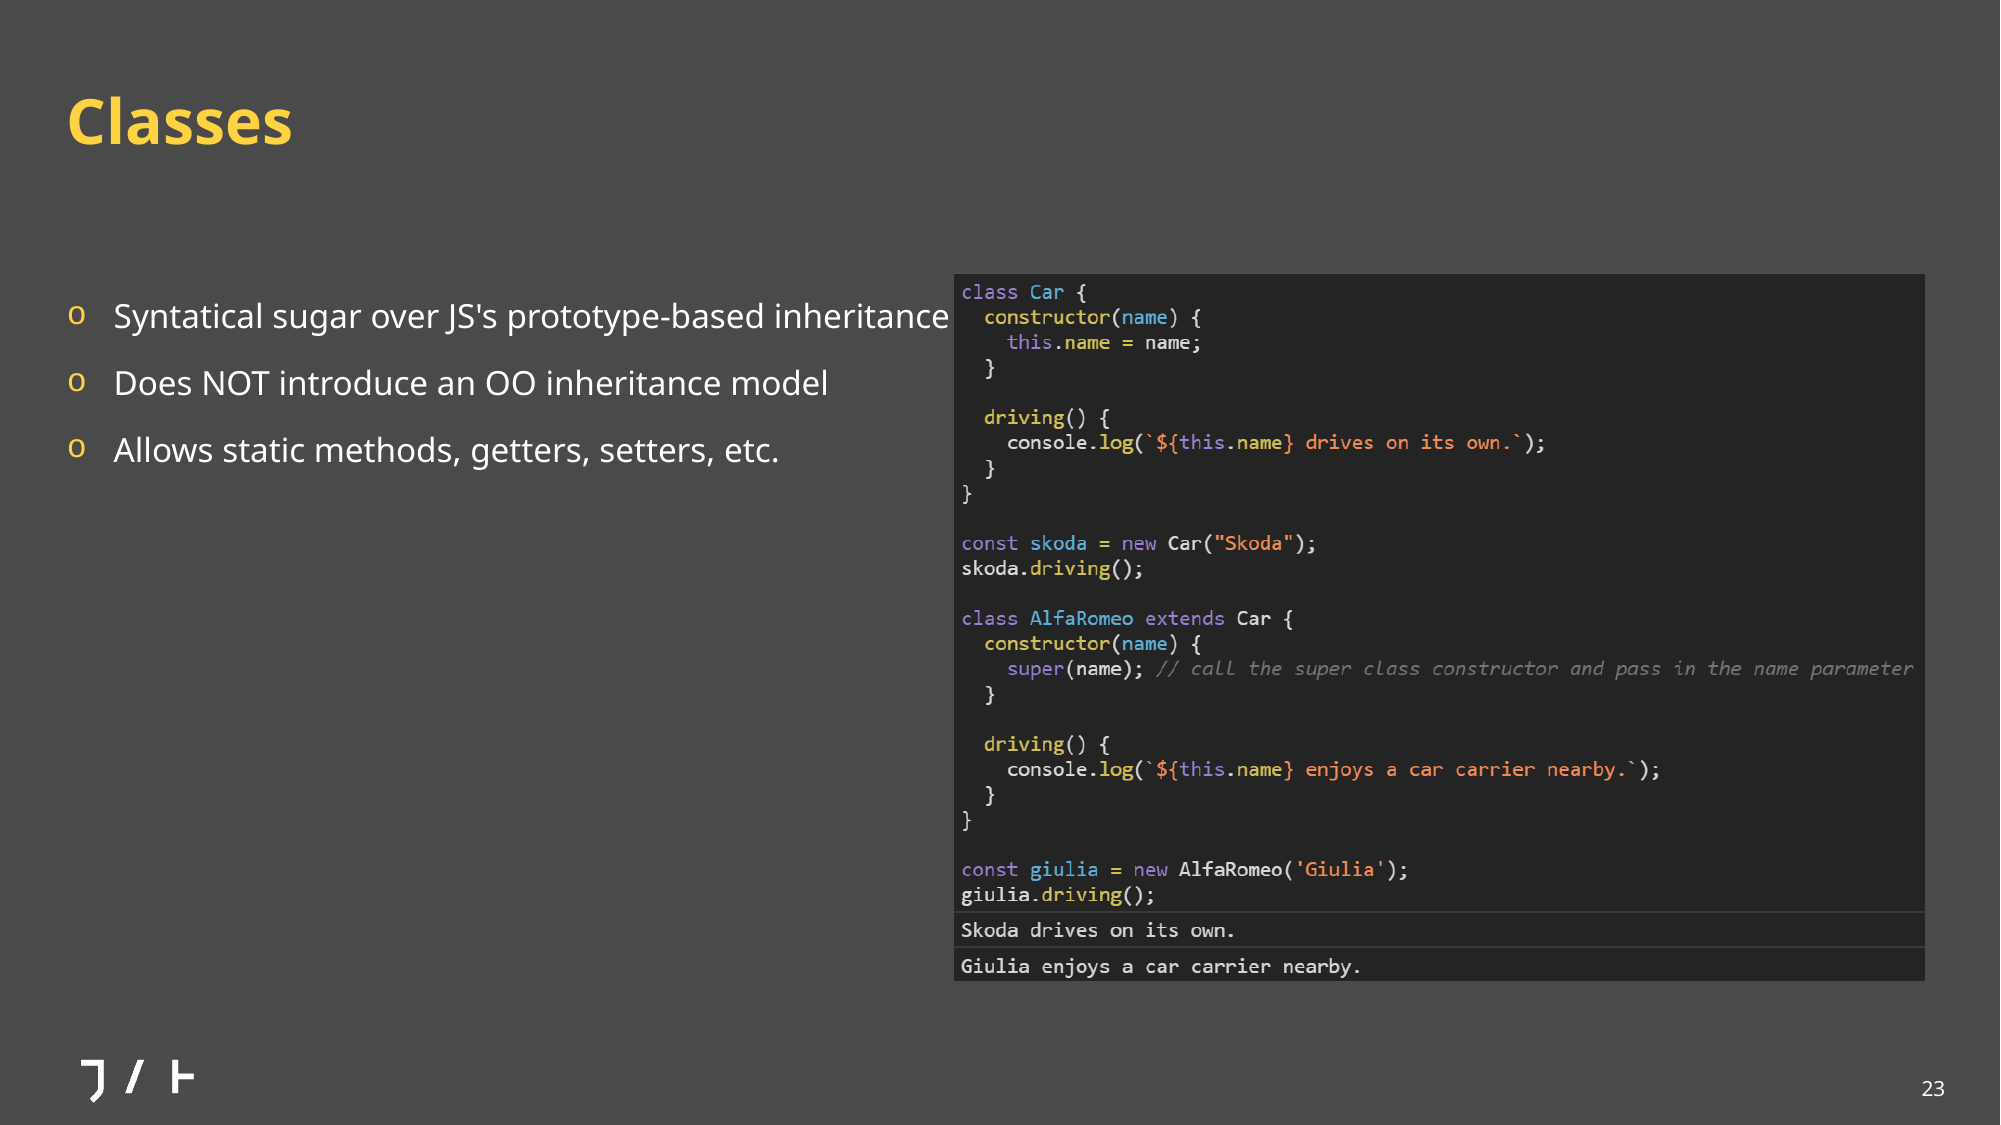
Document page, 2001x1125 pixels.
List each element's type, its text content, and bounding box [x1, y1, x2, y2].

picture [954, 273, 1925, 981]
title Classes [66, 55, 1904, 157]
slide_number 23 [1903, 1070, 1963, 1110]
list Syntatical sugar over JS's prototype-based inheritance Does NOT introduce an OO inheritance model Allows static methods, getters, setters, etc. [66, 261, 1904, 995]
picture [66, 1041, 205, 1115]
